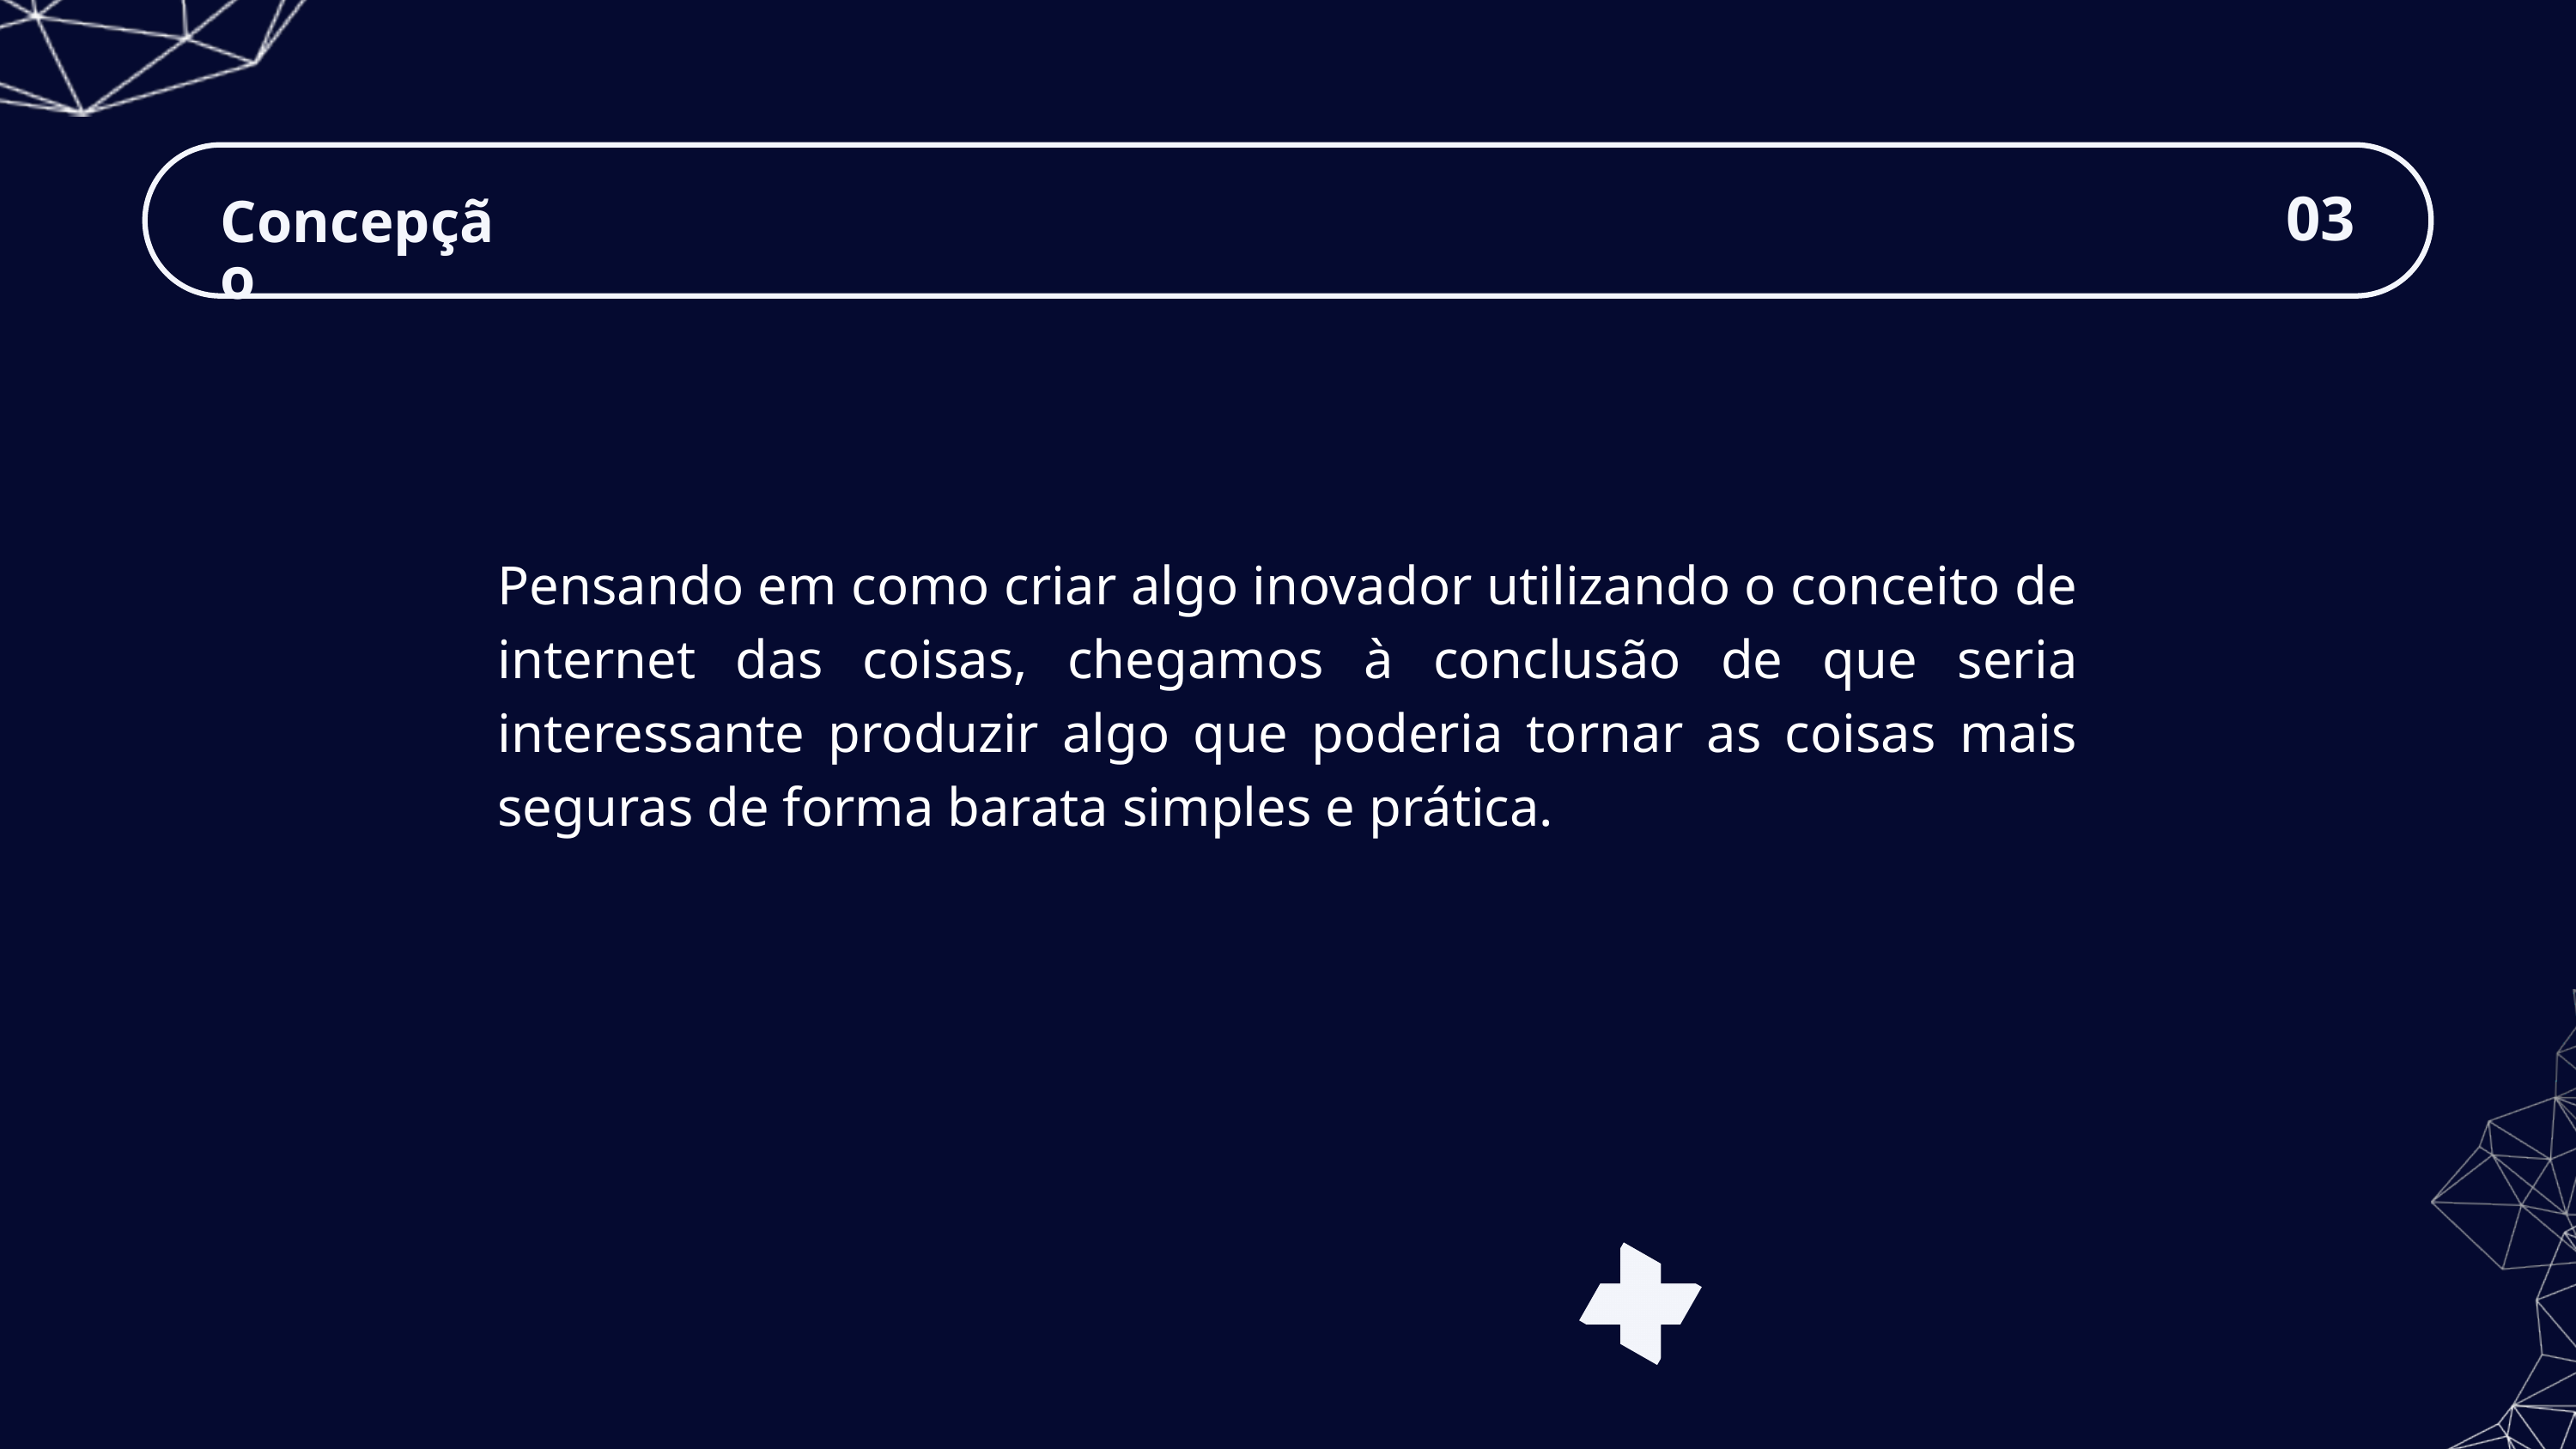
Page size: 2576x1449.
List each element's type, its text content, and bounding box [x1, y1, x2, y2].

text_box 03 [2263, 192, 2356, 253]
text_box [1579, 1242, 1702, 1366]
text_box Pensando em como criar algo inovador utilizando o conceito de internet das coisas, chegamos à conclusão de que seria interessante produzir algo que poderia tornar as coisas mais seguras de forma barata simples e prática. [1370, 541, 2079, 912]
text_box [2431, 989, 2576, 1449]
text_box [1212, 0, 1364, 1364]
text_box Pensando em como criar algo inovador utilizando o conceito de internet das coisas, chegamos à conclusão de que seria interessante produzir algo que poderia tornar as coisas mais seguras de forma barata simples e prática. [497, 541, 1208, 912]
text_box Concepção [220, 197, 522, 312]
text_box [0, 0, 371, 117]
